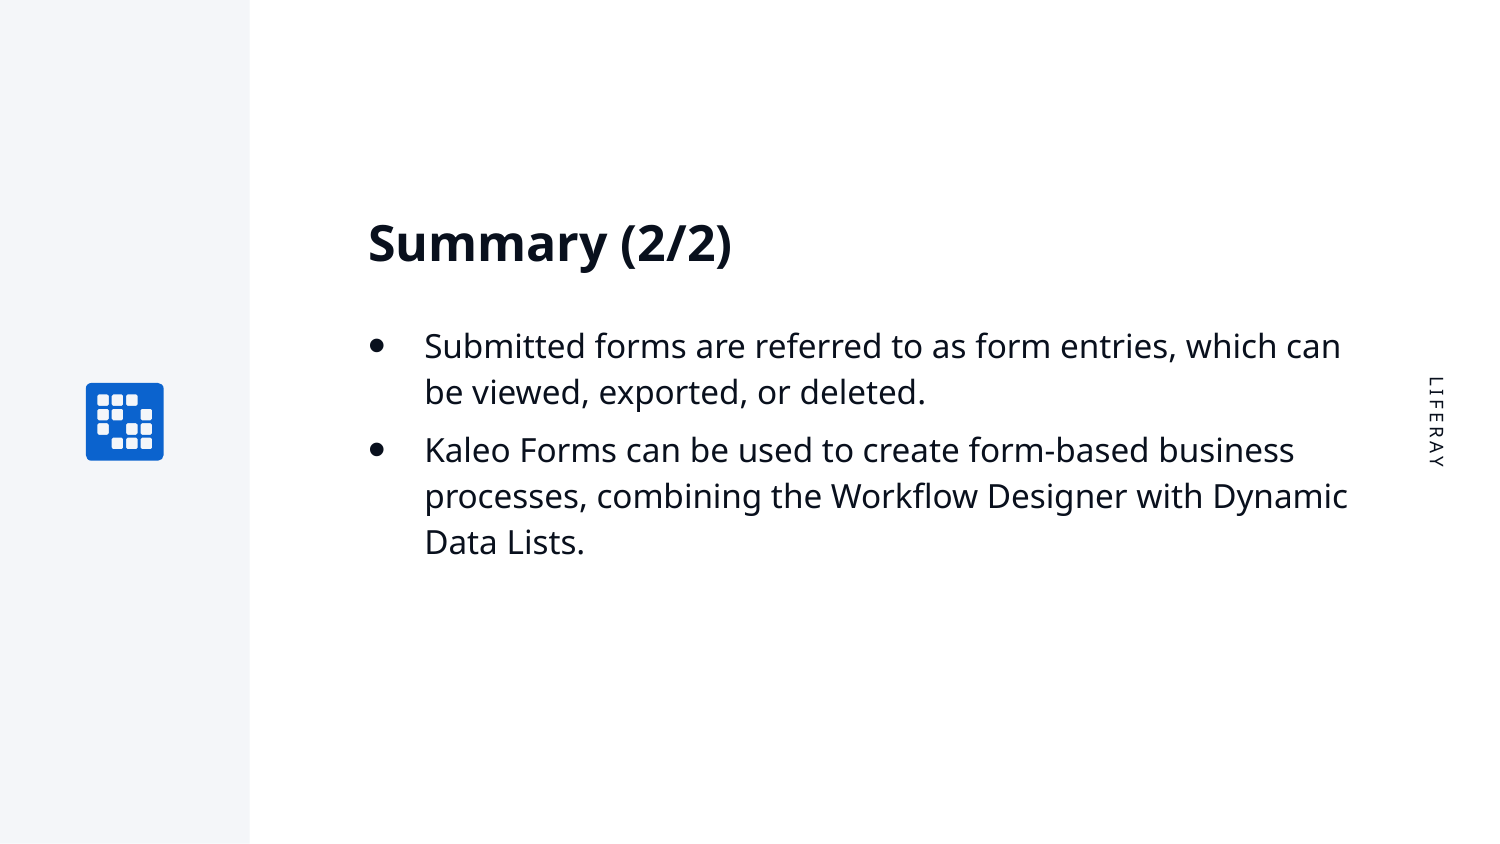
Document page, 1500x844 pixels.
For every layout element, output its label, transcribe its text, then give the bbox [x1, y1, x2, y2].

title Summary (2/2) [368, 196, 1350, 284]
subtitle Submitted forms are referred to as form entries, which can be viewed, exported, or deleted. Kaleo Forms can be used to create form-based business processes, combining the Workflow Designer with Dynamic Data Lists. [368, 304, 1350, 635]
